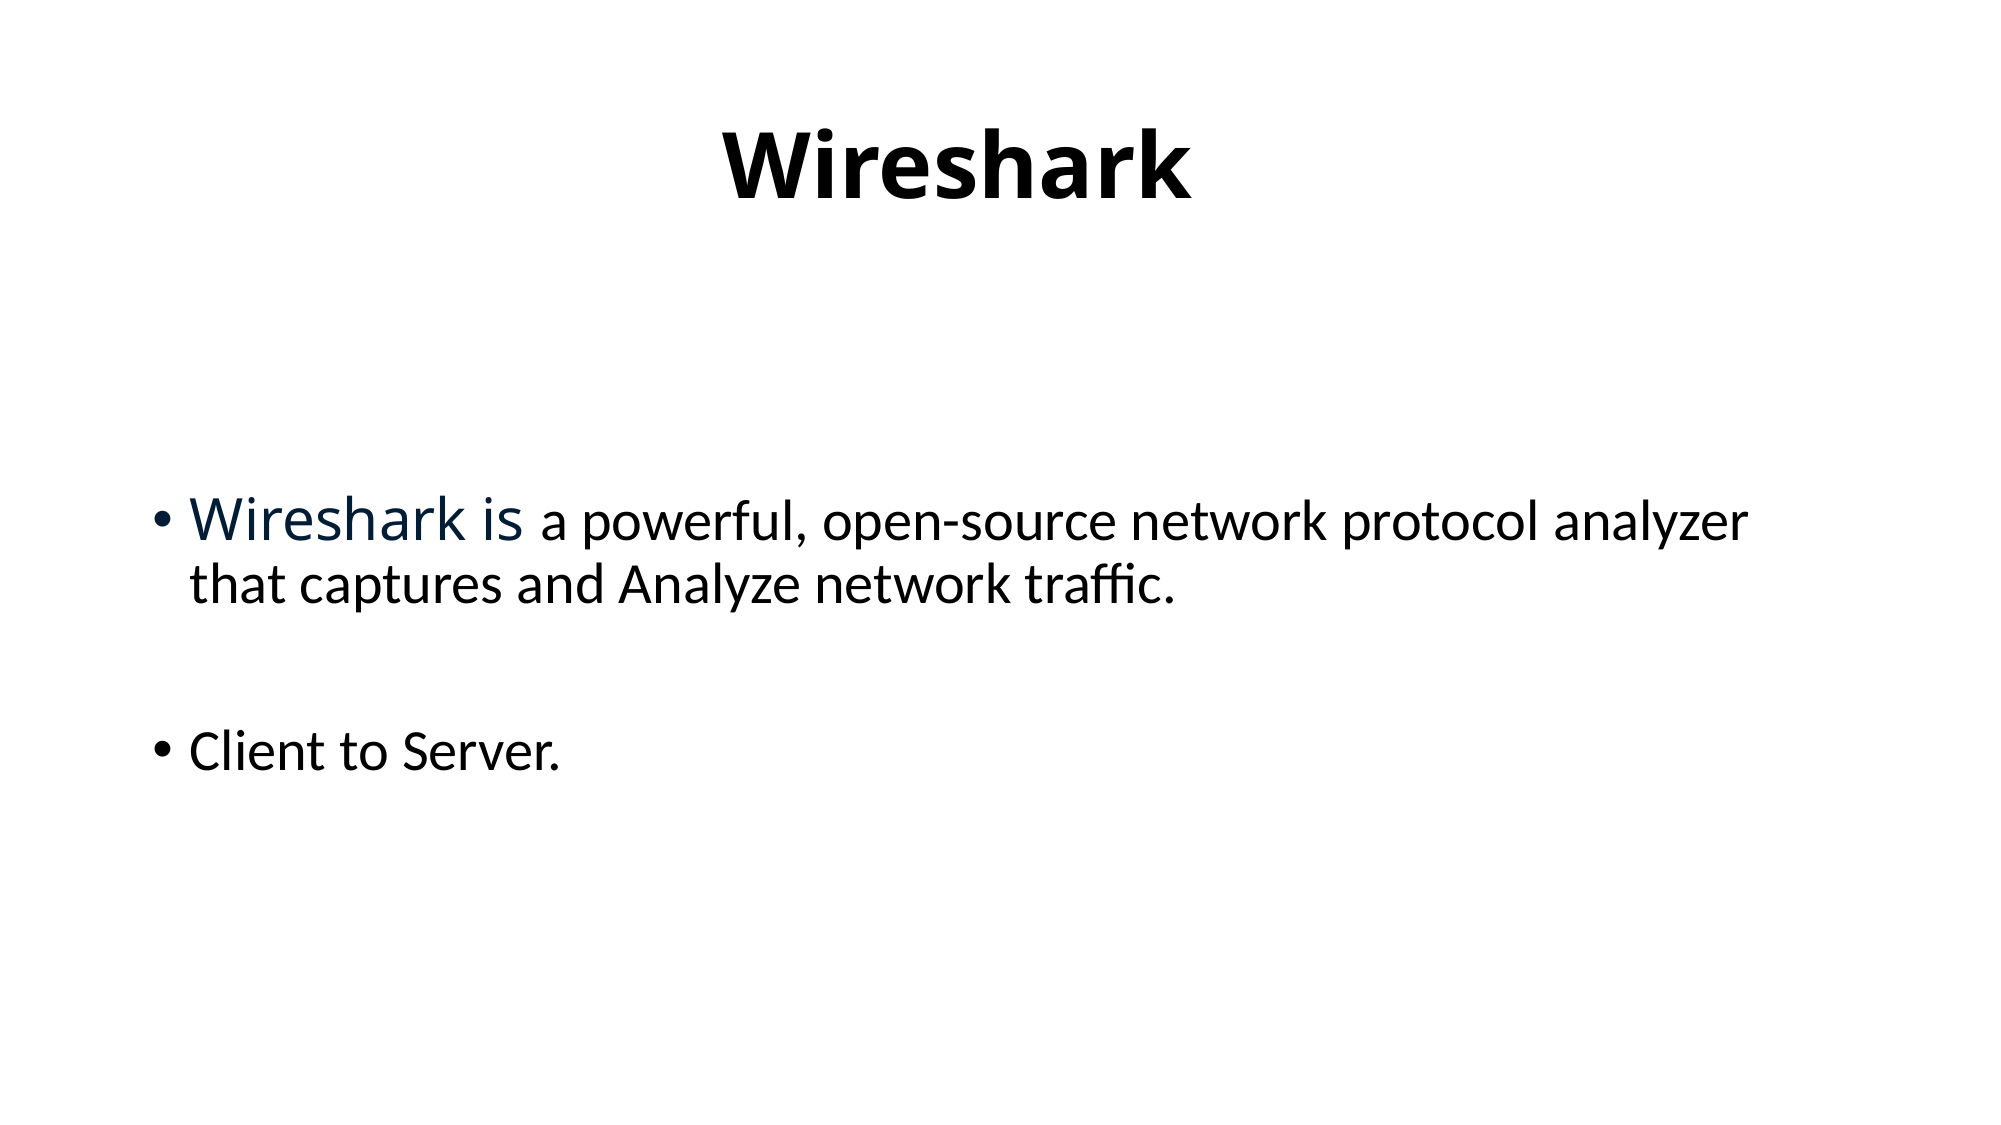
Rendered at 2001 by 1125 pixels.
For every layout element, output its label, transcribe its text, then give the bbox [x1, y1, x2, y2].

list Wireshark is a powerful, open-source network protocol analyzer that captures and Analyze network traffic. Client to Server. [137, 482, 1863, 1014]
title Wireshark [137, 59, 1863, 278]
